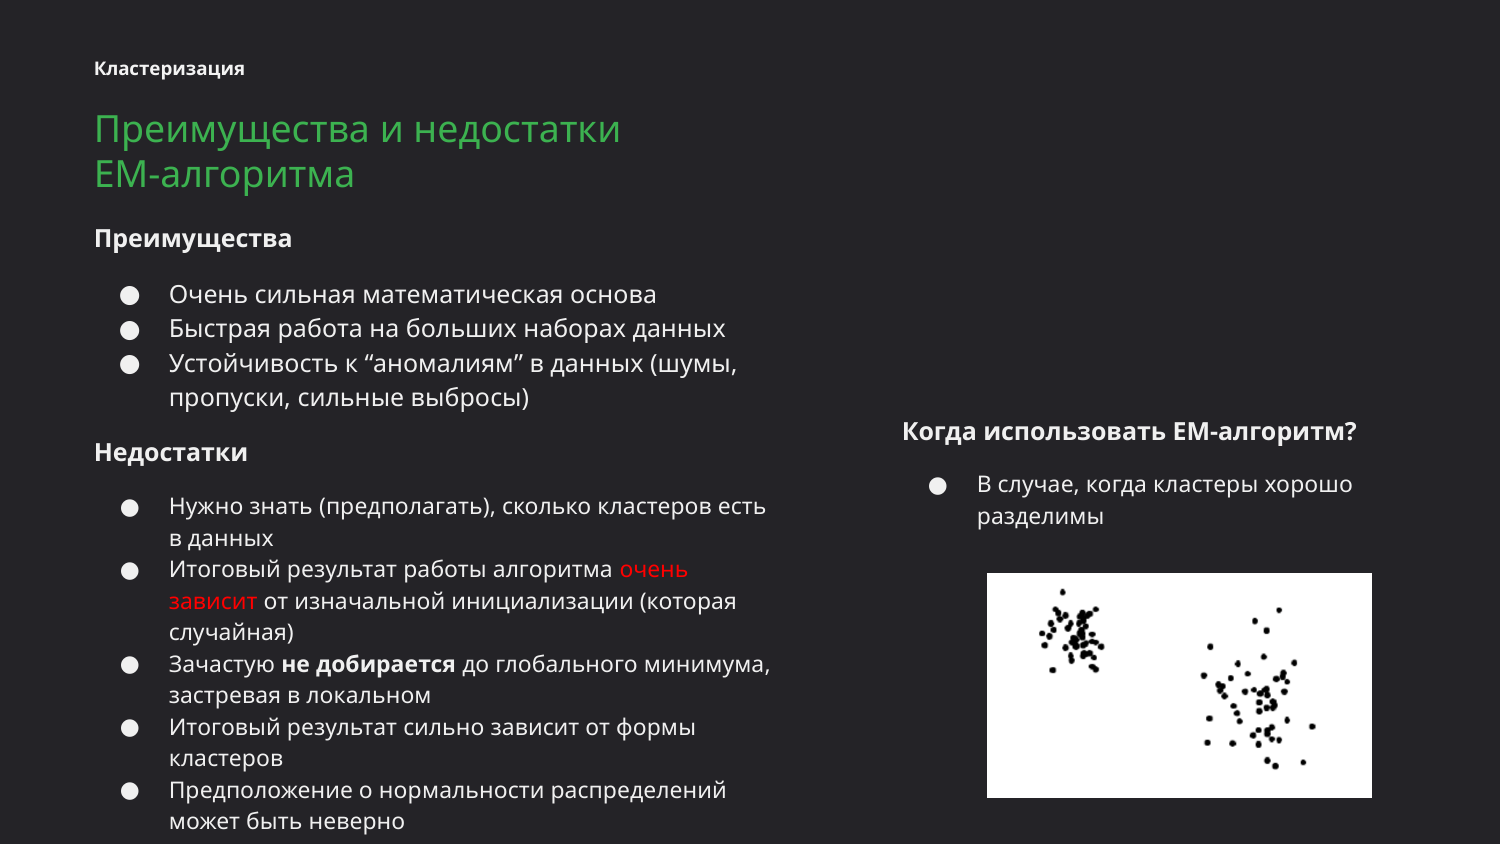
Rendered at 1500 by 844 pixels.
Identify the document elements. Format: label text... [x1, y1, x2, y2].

picture [987, 572, 1372, 798]
text_box Преимущества и недостатки EM-алгоритма [93, 89, 706, 203]
text_box Преимущества Очень сильная математическая основа Быстрая работа на больших наборах данных Устойчивость к “аномалиям” в данных (шумы, пропуски, сильные выбросы) Недостатки Нужно знать (предполагать), сколько кластеров есть в данных Итоговый результат работы алгоритма очень зависит от изначальной инициализации (которая случайная) Зачастую не добирается до глобального минимума, застревая в локальном Итоговый результат сильно зависит от формы кластеров Предположение о нормальности распределений может быть неверно [93, 218, 794, 735]
text_box Когда использовать EM-алгоритм? В случае, когда кластеры хорошо разделимы [901, 410, 1458, 543]
text_box Кластеризация [93, 41, 497, 100]
